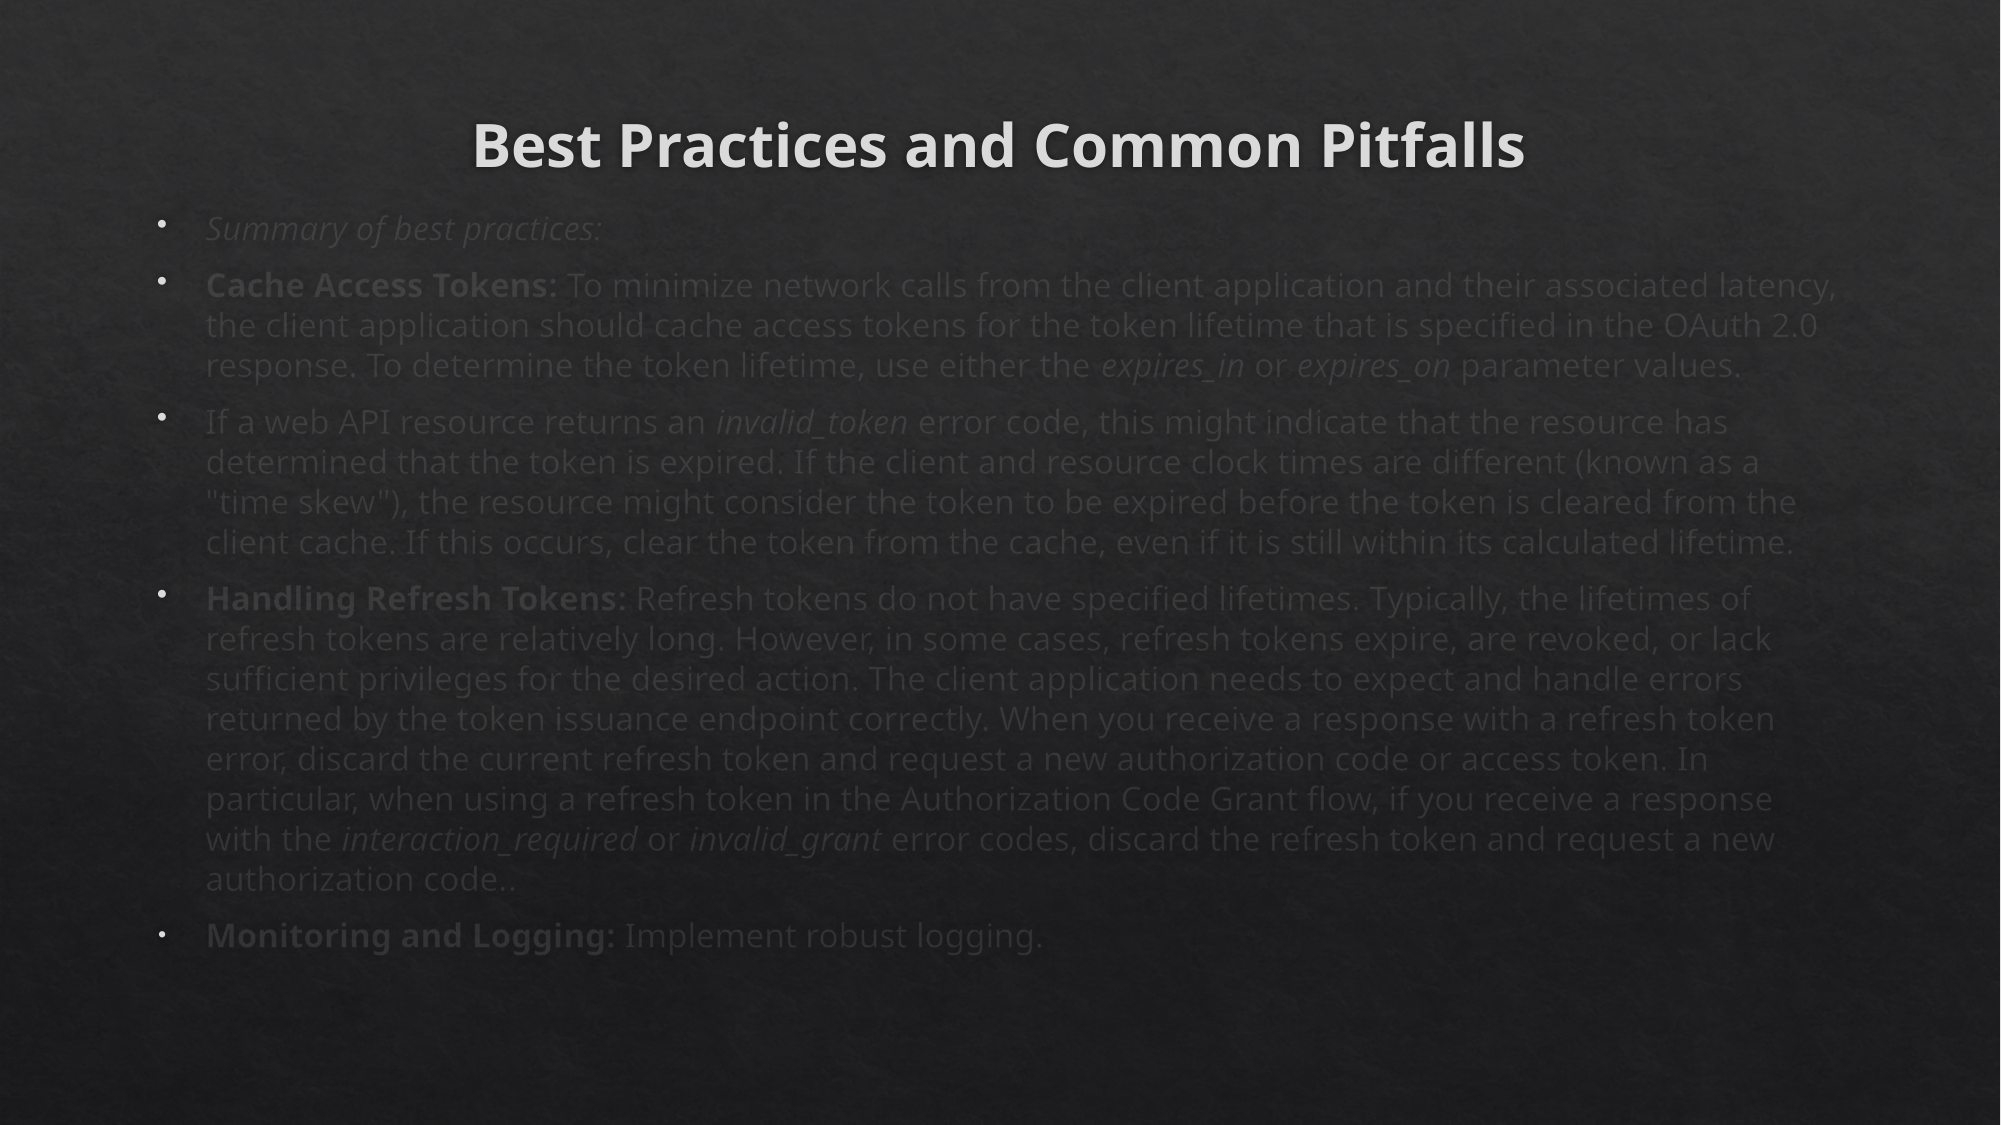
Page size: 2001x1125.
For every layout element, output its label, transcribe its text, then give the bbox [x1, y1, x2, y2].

title Best Practices and Common Pitfalls [149, 99, 1849, 195]
list Summary of best practices: Cache Access Tokens: To minimize network calls from the client application and their associated latency, the client application should cache access tokens for the token lifetime that is specified in the OAuth 2.0 response. To determine the token lifetime, use either the expires_in or expires_on parameter values. If a web API resource returns an invalid_token error code, this might indicate that the resource has determined that the token is expired. If the client and resource clock times are different (known as a "time skew"), the resource might consider the token to be expired before the token is cleared from the client cache. If this occurs, clear the token from the cache, even if it is still within its calculated lifetime. Handling Refresh Tokens: Refresh tokens do not have specified lifetimes. Typically, the lifetimes of refresh tokens are relatively long. However, in some cases, refresh tokens expire, are revoked, or lack sufficient privileges for the desired action. The client application needs to expect and handle errors returned by the token issuance endpoint correctly. When you receive a response with a refresh token error, discard the current refresh token and request a new authorization code or access token. In particular, when using a refresh token in the Authorization Code Grant flow, if you receive a response with the interaction_required or invalid_grant error codes, discard the refresh token and request a new authorization code.. Monitoring and Logging: Implement robust logging. [137, 199, 1863, 1014]
